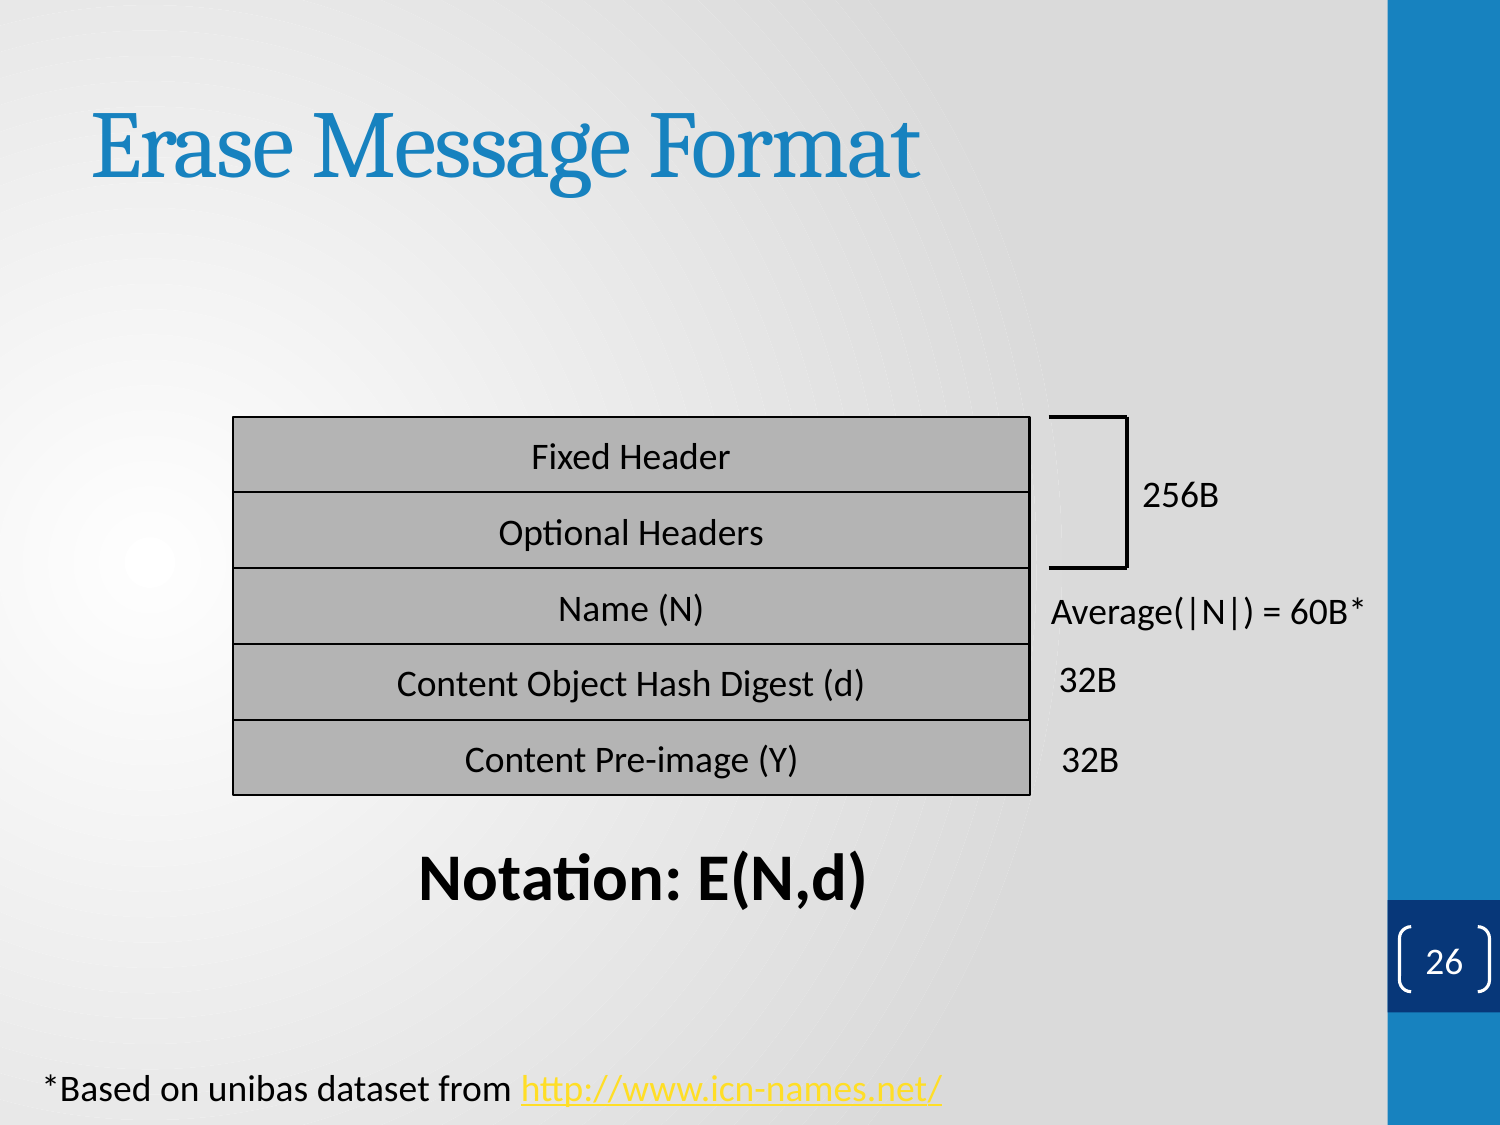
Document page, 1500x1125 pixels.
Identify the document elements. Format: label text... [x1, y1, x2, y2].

text_box Average(|N|) = 60B* [1036, 579, 1383, 640]
text_box Fixed Header [232, 416, 1031, 491]
title Erase Message Format [75, 45, 1325, 233]
text_box Content Pre-image (Y) [232, 719, 1031, 796]
text_box 256B [1138, 462, 1235, 522]
text_box Optional Headers [232, 491, 1031, 567]
text_box Content Object Hash Digest (d) [232, 643, 1031, 719]
text_box Name (N) [232, 567, 1031, 643]
text_box 32B [1046, 727, 1135, 787]
text_box 32B [1043, 648, 1132, 708]
text_box Notation: E(N,d) [404, 826, 884, 921]
slide_number 26 [1397, 925, 1492, 994]
text_box *Based on unibas dataset from http://www.icn-names.net/ [26, 1056, 958, 1125]
